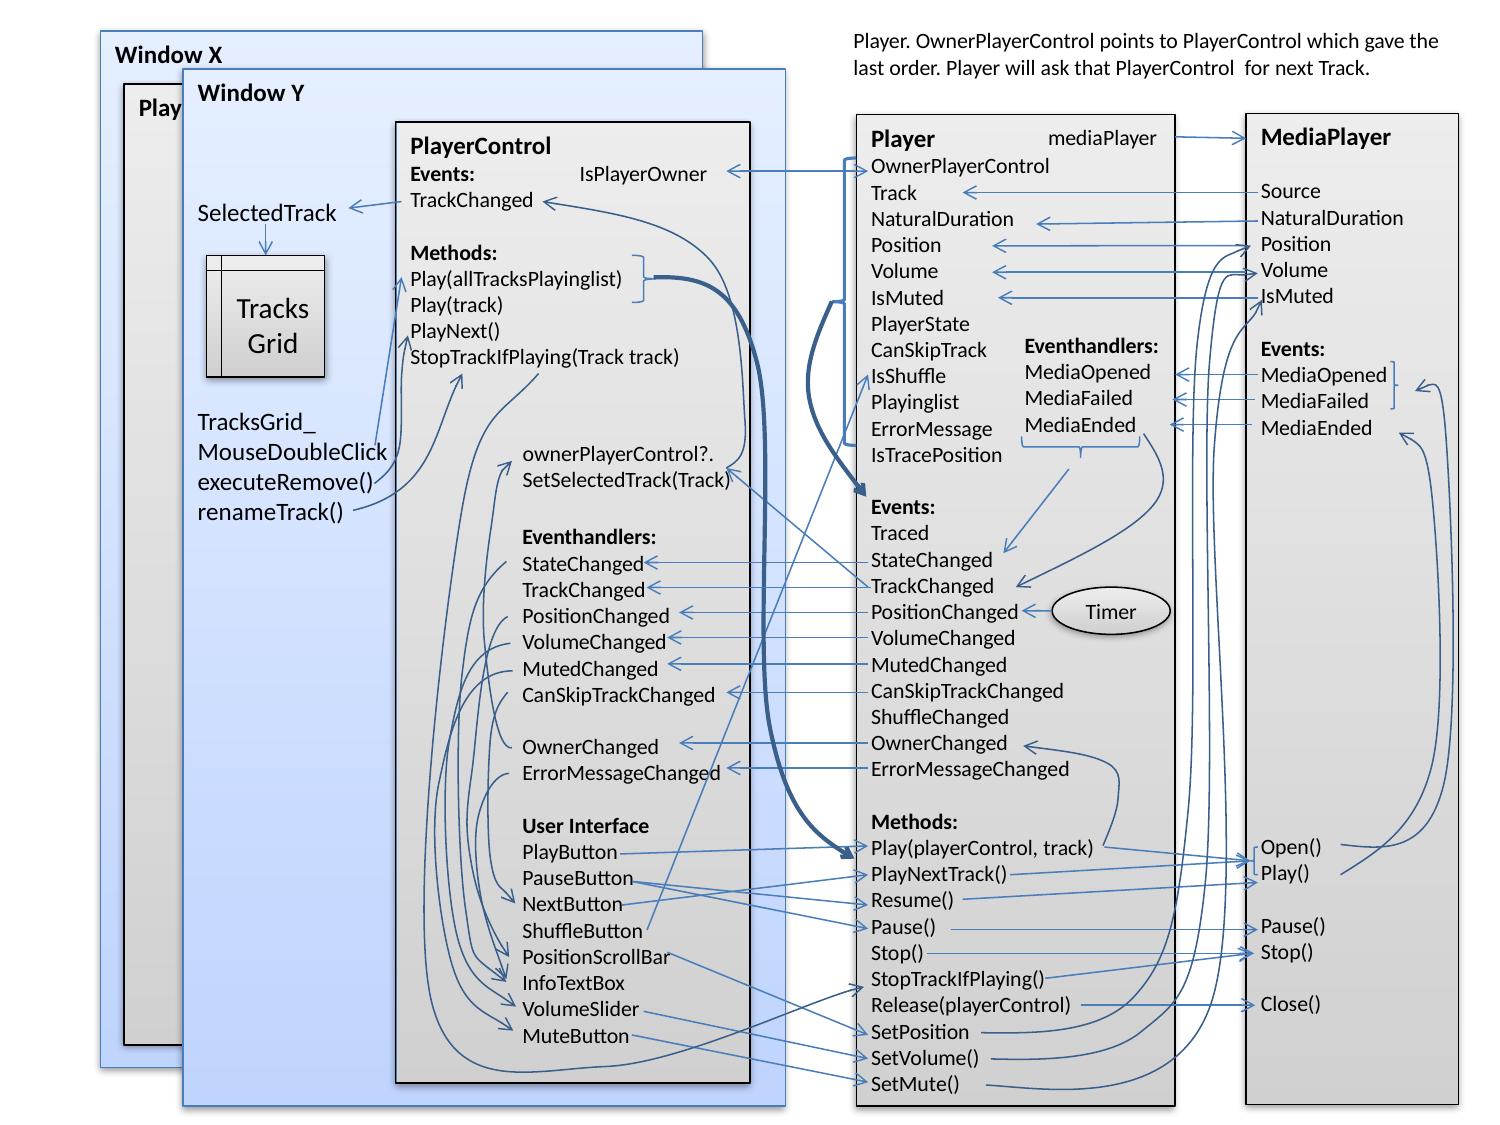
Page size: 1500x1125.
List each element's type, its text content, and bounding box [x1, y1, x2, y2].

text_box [619, 845, 641, 855]
text_box [653, 275, 762, 372]
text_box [1104, 846, 1251, 860]
text_box [631, 254, 653, 304]
text_box [373, 453, 401, 486]
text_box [1009, 860, 1251, 875]
text_box [1191, 382, 1205, 398]
text_box [1190, 407, 1196, 423]
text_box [621, 874, 641, 906]
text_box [646, 594, 869, 931]
text_box [1023, 740, 1077, 795]
text_box PlayerControl [123, 83, 177, 1046]
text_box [666, 951, 869, 1036]
text_box [806, 300, 845, 372]
text_box [1202, 281, 1239, 296]
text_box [1035, 220, 1259, 225]
text_box [1176, 987, 1218, 1004]
text_box [1340, 379, 1456, 850]
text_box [1003, 468, 1070, 554]
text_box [374, 276, 402, 446]
text_box Timer [1051, 586, 1133, 636]
text_box [542, 196, 734, 372]
text_box [1202, 908, 1228, 929]
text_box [962, 882, 1259, 900]
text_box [348, 201, 402, 209]
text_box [631, 881, 641, 929]
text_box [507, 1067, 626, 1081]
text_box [643, 1011, 661, 1033]
text_box Eventhandlers: MediaOpened MediaFailed MediaEnded [1009, 324, 1197, 444]
text_box [1339, 848, 1383, 877]
text_box [1217, 382, 1233, 398]
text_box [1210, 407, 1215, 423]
text_box [1131, 987, 1186, 1004]
text_box [1364, 431, 1408, 695]
text_box [990, 1014, 1166, 1062]
text_box Player OwnerPlayerControl Track NaturalDuration Position Volume IsMuted PlayerState CanSkipTrack IsShuffle Playinglist ErrorMessage IsTracePosition Events: Traced StateChanged TrackChanged PositionChanged VolumeChanged MutedChanged CanSkipTrackChanged ShuffleChanged OwnerChanged ErrorMessageChanged Methods: Play(playerControl, track) PlayNextTrack() Resume() Pause() Stop() StopTrackIfPlaying() Release(playerControl) SetPosition SetVolume() SetMute() [856, 114, 1176, 1107]
text_box [1214, 407, 1225, 423]
text_box [1015, 444, 1166, 589]
text_box Window Y SelectedTrack TracksGrid_ MouseDoubleClick executeRemove() renameTrack() [182, 68, 786, 1107]
text_box ownerPlayerControl?. SetSelectedTrack(Track) [571, 432, 641, 500]
text_box mediaPlayer [1033, 116, 1176, 158]
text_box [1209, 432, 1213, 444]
text_box [1205, 407, 1213, 423]
text_box [1187, 432, 1212, 845]
text_box [832, 179, 857, 372]
text_box Player. OwnerPlayerControl points to PlayerControl which gave the last order. Player will ask that PlayerControl for next Track. [838, 19, 1489, 81]
text_box [1020, 436, 1141, 459]
text_box [1016, 908, 1178, 929]
text_box [1008, 939, 1170, 952]
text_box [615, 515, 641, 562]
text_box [1045, 953, 1253, 979]
text_box [981, 962, 1145, 1035]
text_box [421, 372, 845, 1075]
text_box Window X [100, 30, 703, 1068]
text_box [1253, 846, 1258, 876]
text_box [1166, 939, 1200, 950]
text_box [1173, 908, 1205, 929]
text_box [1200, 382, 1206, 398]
text_box [1208, 305, 1248, 373]
text_box [1205, 382, 1221, 398]
text_box [1040, 432, 1196, 859]
text_box [843, 157, 857, 170]
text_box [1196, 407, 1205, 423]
text_box [1234, 267, 1258, 296]
text_box [1198, 939, 1225, 950]
text_box Eventhandlers: MediaOpened MediaFailed MediaEnded [1217, 324, 1306, 444]
text_box [405, 335, 413, 361]
text_box Tracks Grid [206, 255, 325, 378]
text_box PlayerControl Events: IsPlayerOwner TrackChanged Methods: Play(allTracksPlayinglist) Play(track) PlayNext() StopTrackIfPlaying(Track track) [395, 121, 751, 1084]
text_box [1210, 244, 1251, 271]
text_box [646, 374, 869, 587]
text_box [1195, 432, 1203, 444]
text_box [985, 1014, 1210, 1092]
text_box [1192, 305, 1231, 373]
text_box [1209, 432, 1229, 845]
text_box [352, 373, 464, 513]
text_box MediaPlayer Source NaturalDuration Position Volume IsMuted Events: MediaOpened MediaFailed MediaEnded Open() Play() Pause() Stop() Close() [1245, 113, 1459, 1105]
text_box [1390, 360, 1399, 410]
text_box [631, 1034, 869, 1083]
text_box [1225, 299, 1264, 373]
